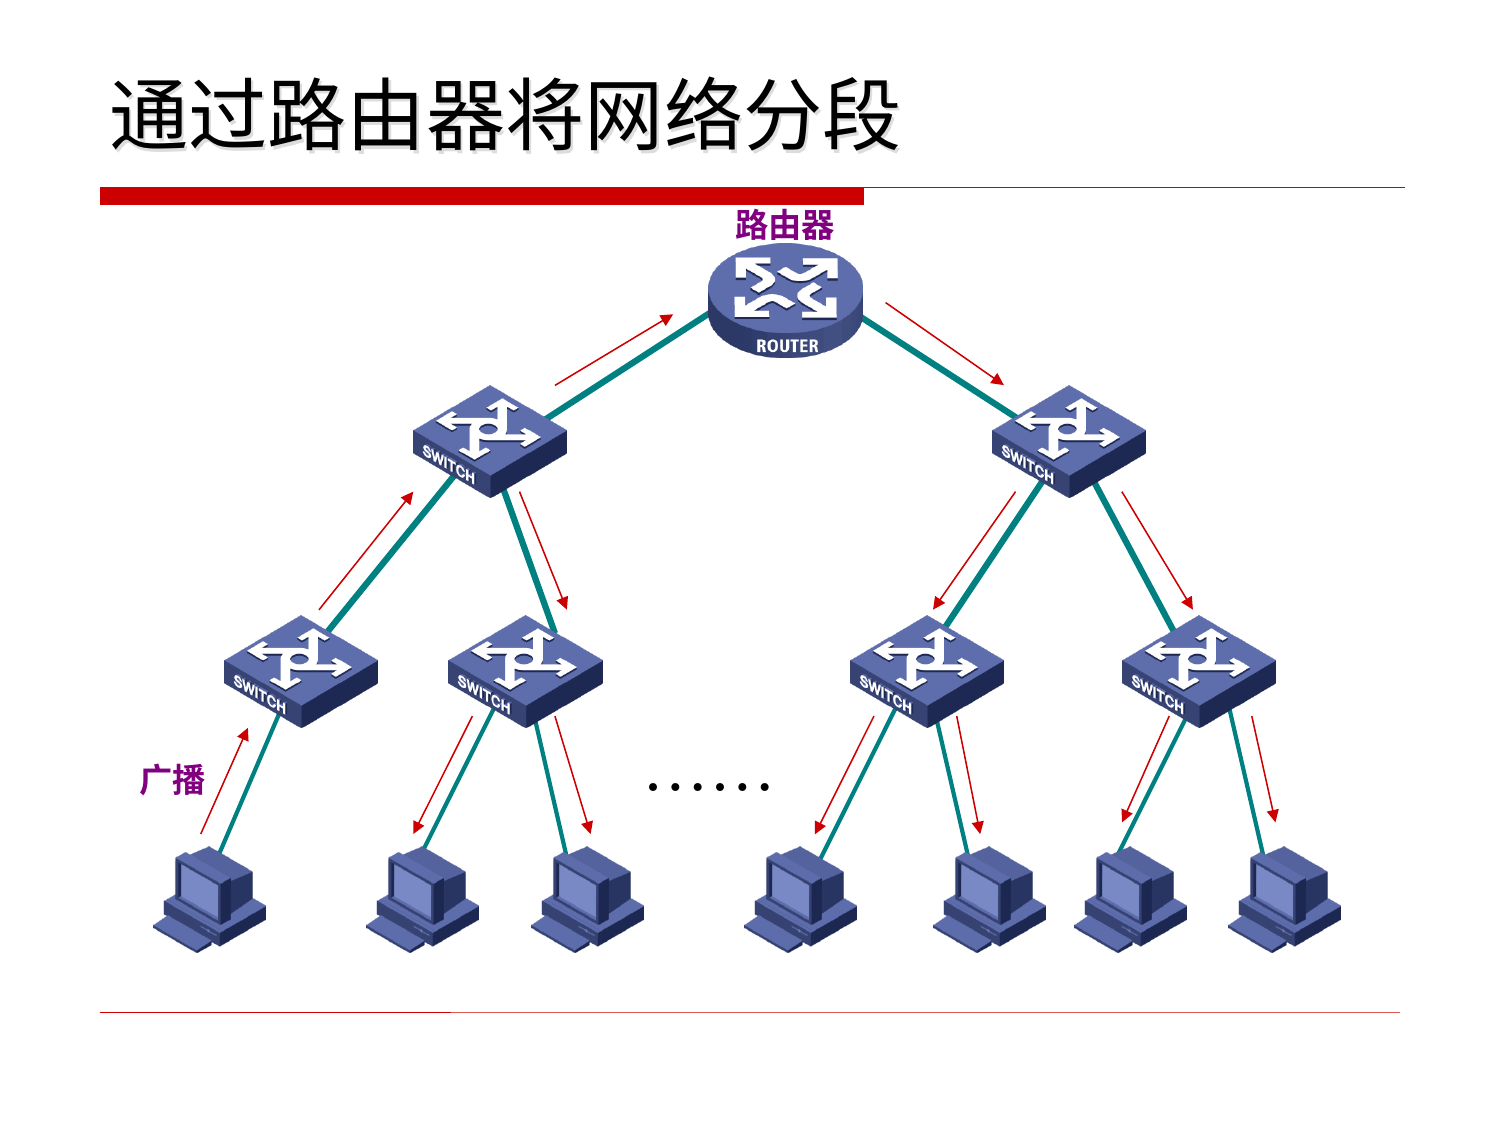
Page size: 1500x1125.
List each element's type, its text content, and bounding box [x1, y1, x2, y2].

text_box [1130, 506, 1193, 610]
text_box [885, 302, 1003, 384]
picture [531, 845, 644, 953]
text_box [558, 314, 674, 383]
picture [1121, 615, 1276, 729]
title 通过路由器将网络分段 [93, 49, 1407, 176]
text_box [318, 494, 411, 610]
picture [743, 845, 857, 953]
picture [153, 845, 266, 953]
text_box [525, 506, 568, 610]
text_box 路由器 [720, 196, 850, 241]
picture [1074, 845, 1188, 953]
text_box [814, 736, 865, 835]
picture [412, 385, 568, 498]
picture [223, 615, 379, 729]
text_box [221, 736, 249, 789]
text_box 广播 [124, 751, 221, 807]
picture [708, 243, 863, 358]
picture [932, 845, 1046, 953]
picture [365, 845, 479, 953]
text_box [1256, 736, 1279, 823]
picture [1228, 845, 1341, 953]
text_box [560, 736, 593, 835]
picture [849, 615, 1005, 729]
text_box [1121, 736, 1161, 823]
text_box [933, 506, 1006, 610]
text_box [413, 736, 463, 835]
text_box …… [627, 716, 792, 811]
picture [991, 385, 1146, 498]
picture [448, 615, 603, 729]
text_box [960, 736, 984, 835]
